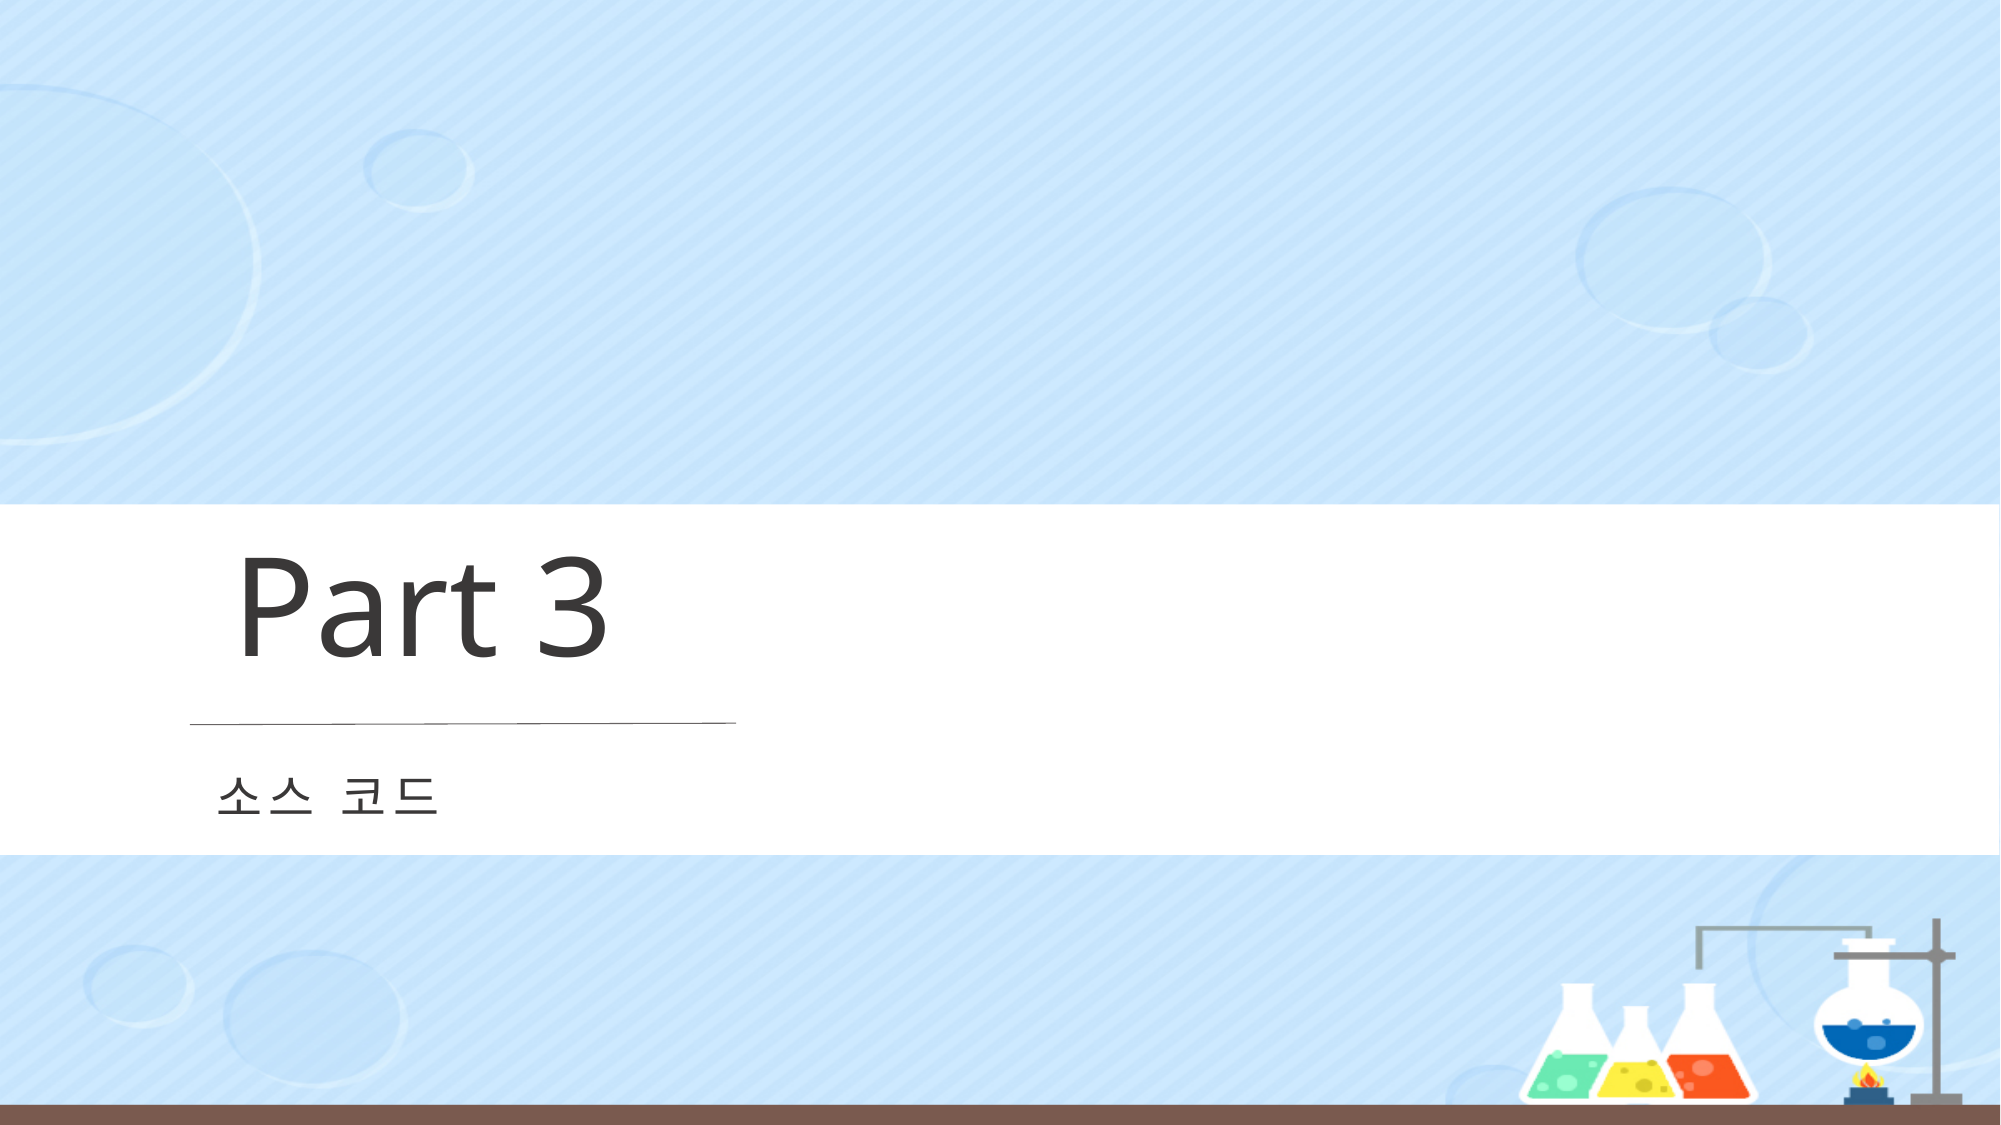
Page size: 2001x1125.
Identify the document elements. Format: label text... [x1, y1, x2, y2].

text_box 소스 코드 [201, 758, 455, 834]
text_box Part 3 [217, 511, 629, 692]
picture [0, 0, 2001, 1125]
text_box [0, 503, 2000, 856]
